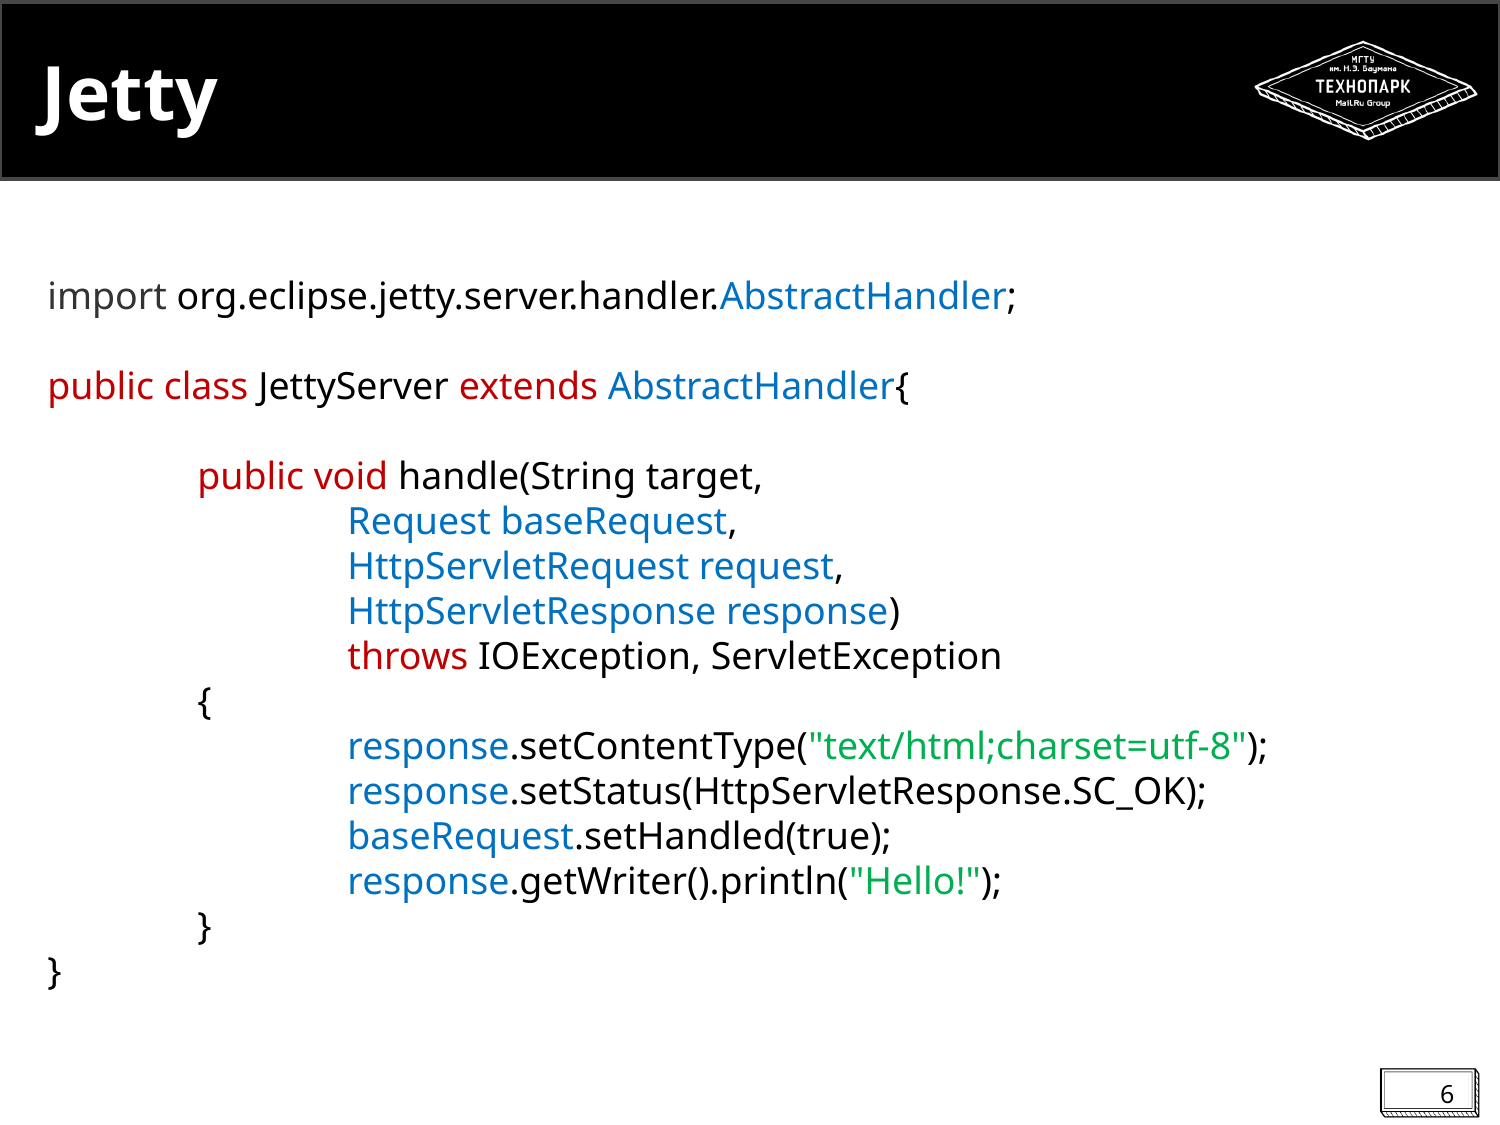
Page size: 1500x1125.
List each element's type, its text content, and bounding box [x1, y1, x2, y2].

title Jetty [26, 15, 1250, 166]
picture [1250, 19, 1492, 162]
text_box import org.eclipse.jetty.server.handler.AbstractHandler; public class JettyServer extends AbstractHandler{ public void handle(String target, Request baseRequest, HttpServletRequest request, HttpServletResponse response) throws IOException, ServletException { response.setContentType("text/html;charset=utf-8"); response.setStatus(HttpServletResponse.SC_OK); baseRequest.setHandled(true); response.getWriter().println("Hello!"); } } [32, 264, 1283, 1000]
slide_number 6 [1149, 1065, 1470, 1125]
picture [1366, 1060, 1495, 1125]
